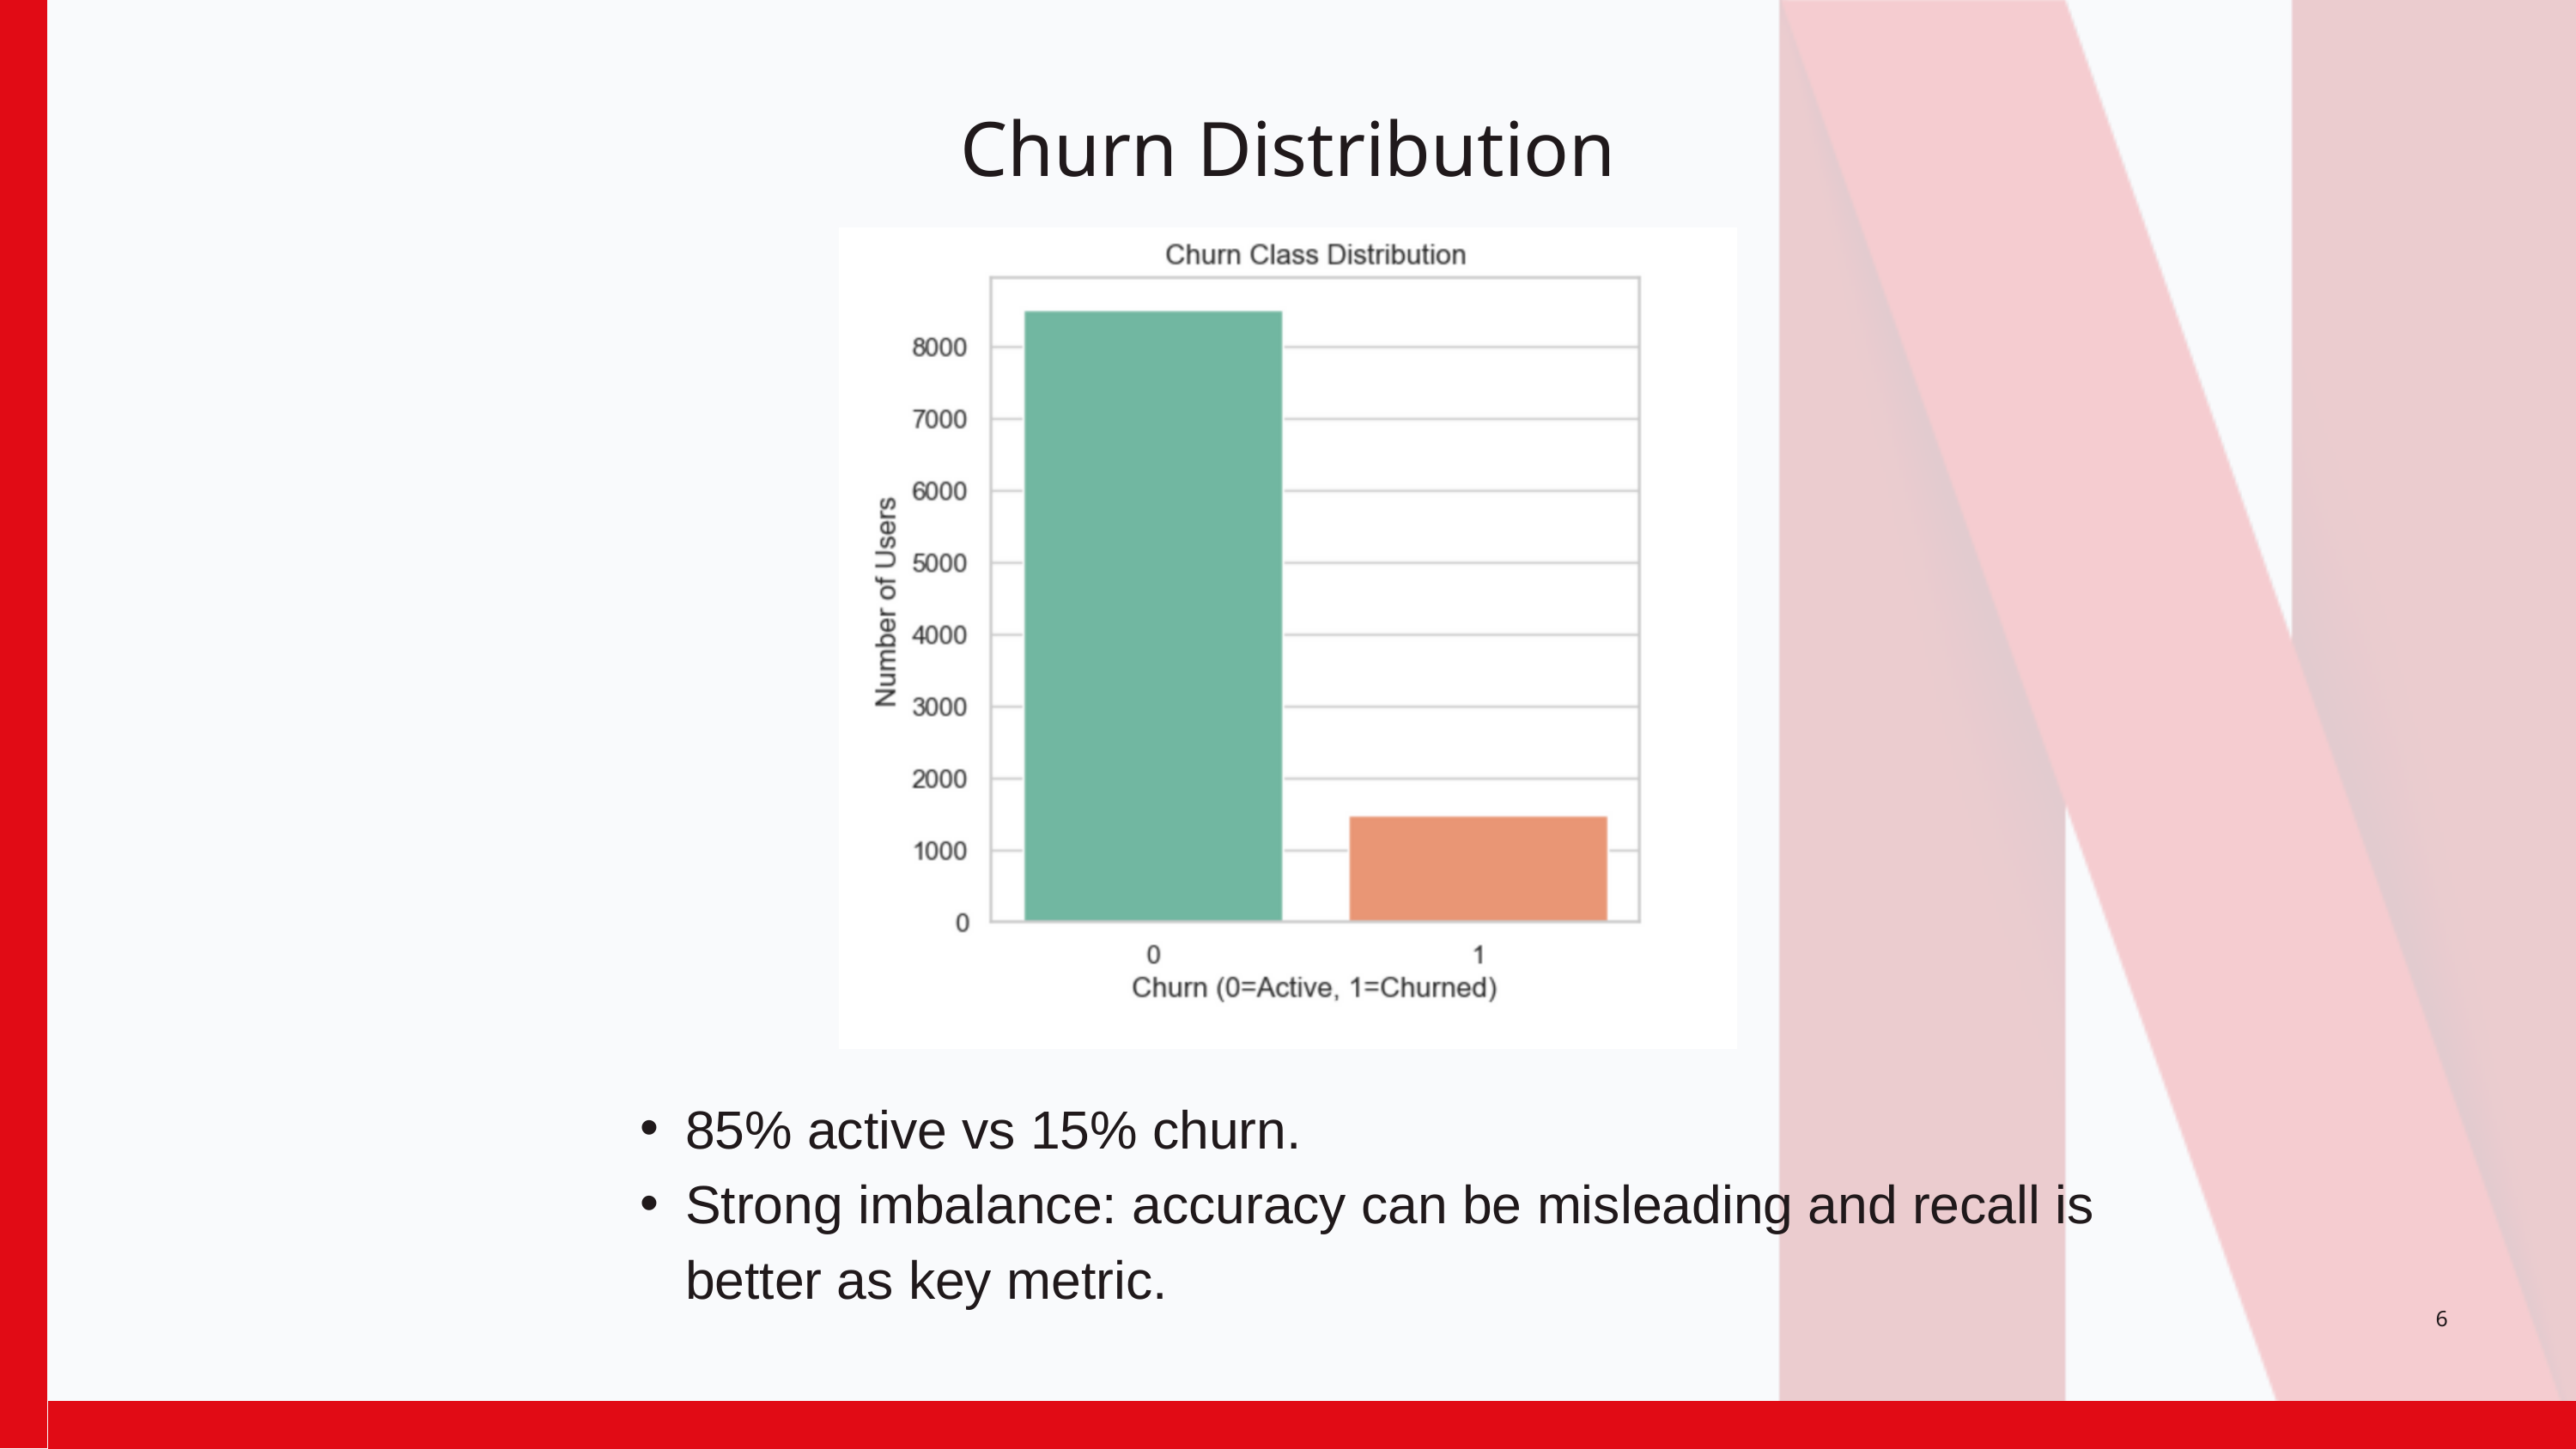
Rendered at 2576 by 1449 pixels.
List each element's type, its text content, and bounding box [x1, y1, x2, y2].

text_box [1356, 227, 1738, 1049]
text_box 6 [2435, 1300, 2448, 1331]
text_box 85% active vs 15% churn. Strong imbalance: accuracy can be misleading and recall is better as key metric. [1356, 1084, 2139, 1310]
text_box [1455, 0, 2576, 1401]
text_box 85% active vs 15% churn. Strong imbalance: accuracy can be misleading and recall is better as key metric. [594, 1084, 1296, 1310]
text_box [838, 227, 1296, 1049]
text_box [1301, 147, 1350, 1449]
text_box Churn Distribution [912, 86, 1664, 192]
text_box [0, 0, 48, 1449]
